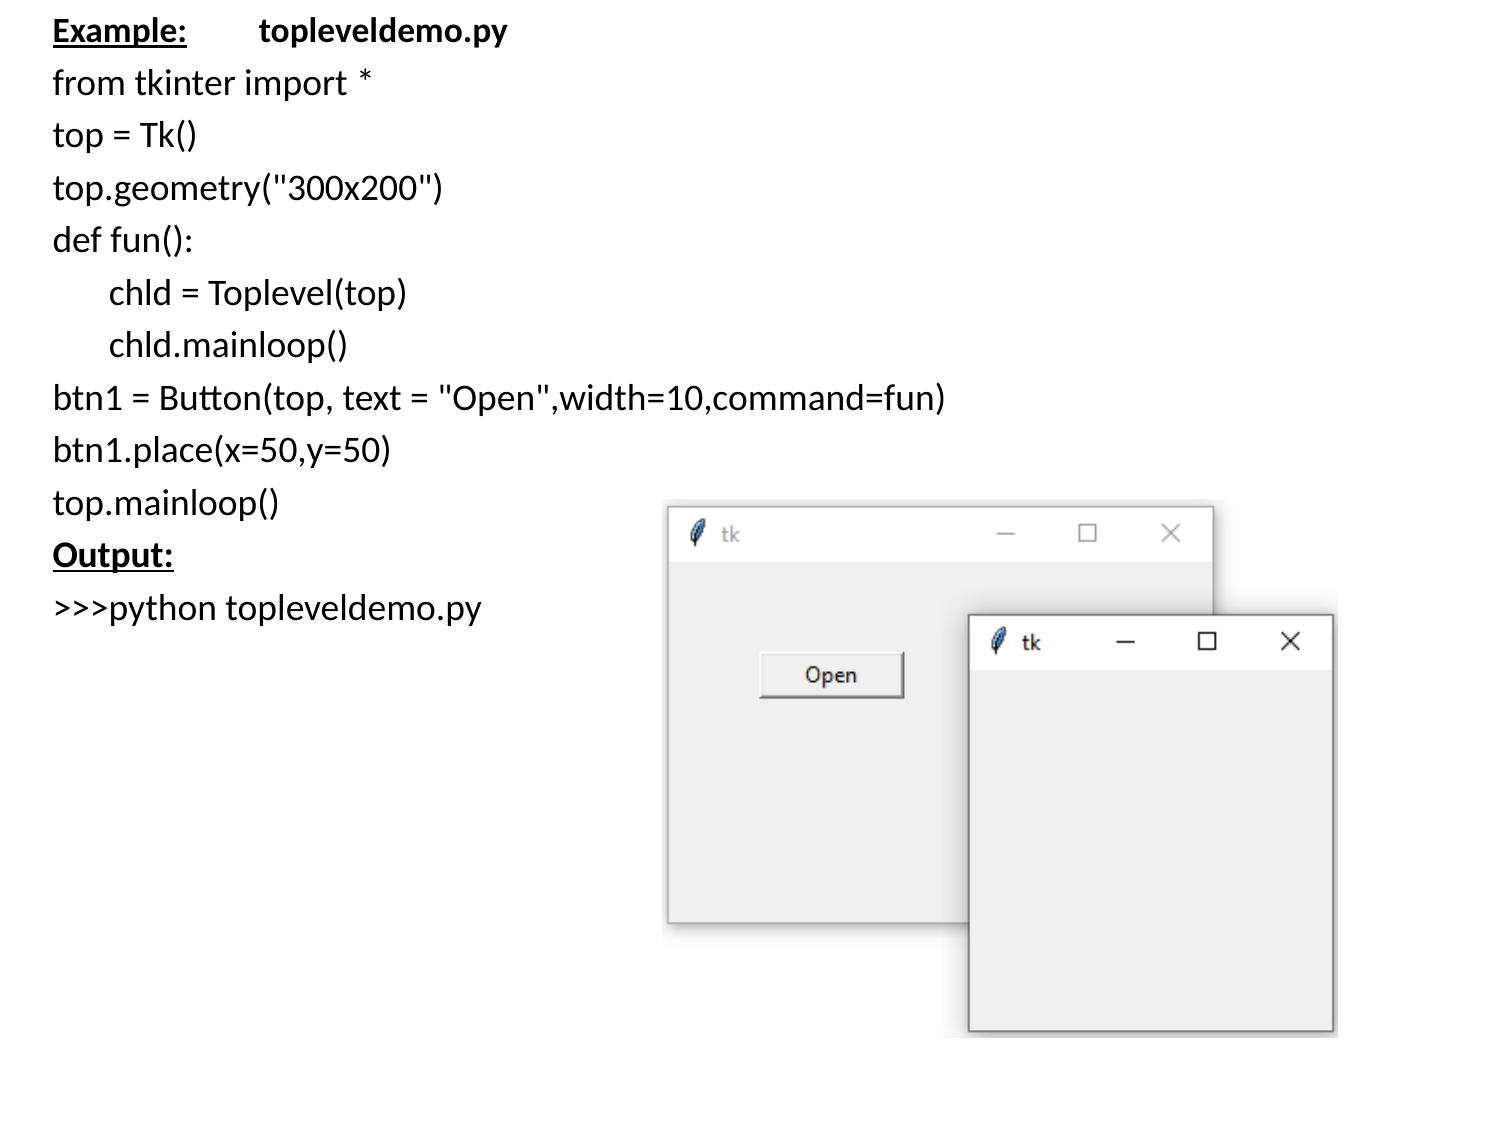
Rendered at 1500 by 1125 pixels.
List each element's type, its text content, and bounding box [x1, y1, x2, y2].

picture [662, 499, 1338, 1038]
list Example: topleveldemo.py from tkinter import * top = Tk() top.geometry("300x200") def fun(): chld = Toplevel(top) chld.mainloop() btn1 = Button(top, text = "Open",width=10,command=fun) btn1.place(x=50,y=50) top.mainloop() Output: >>>python topleveldemo.py [37, 0, 1500, 1100]
